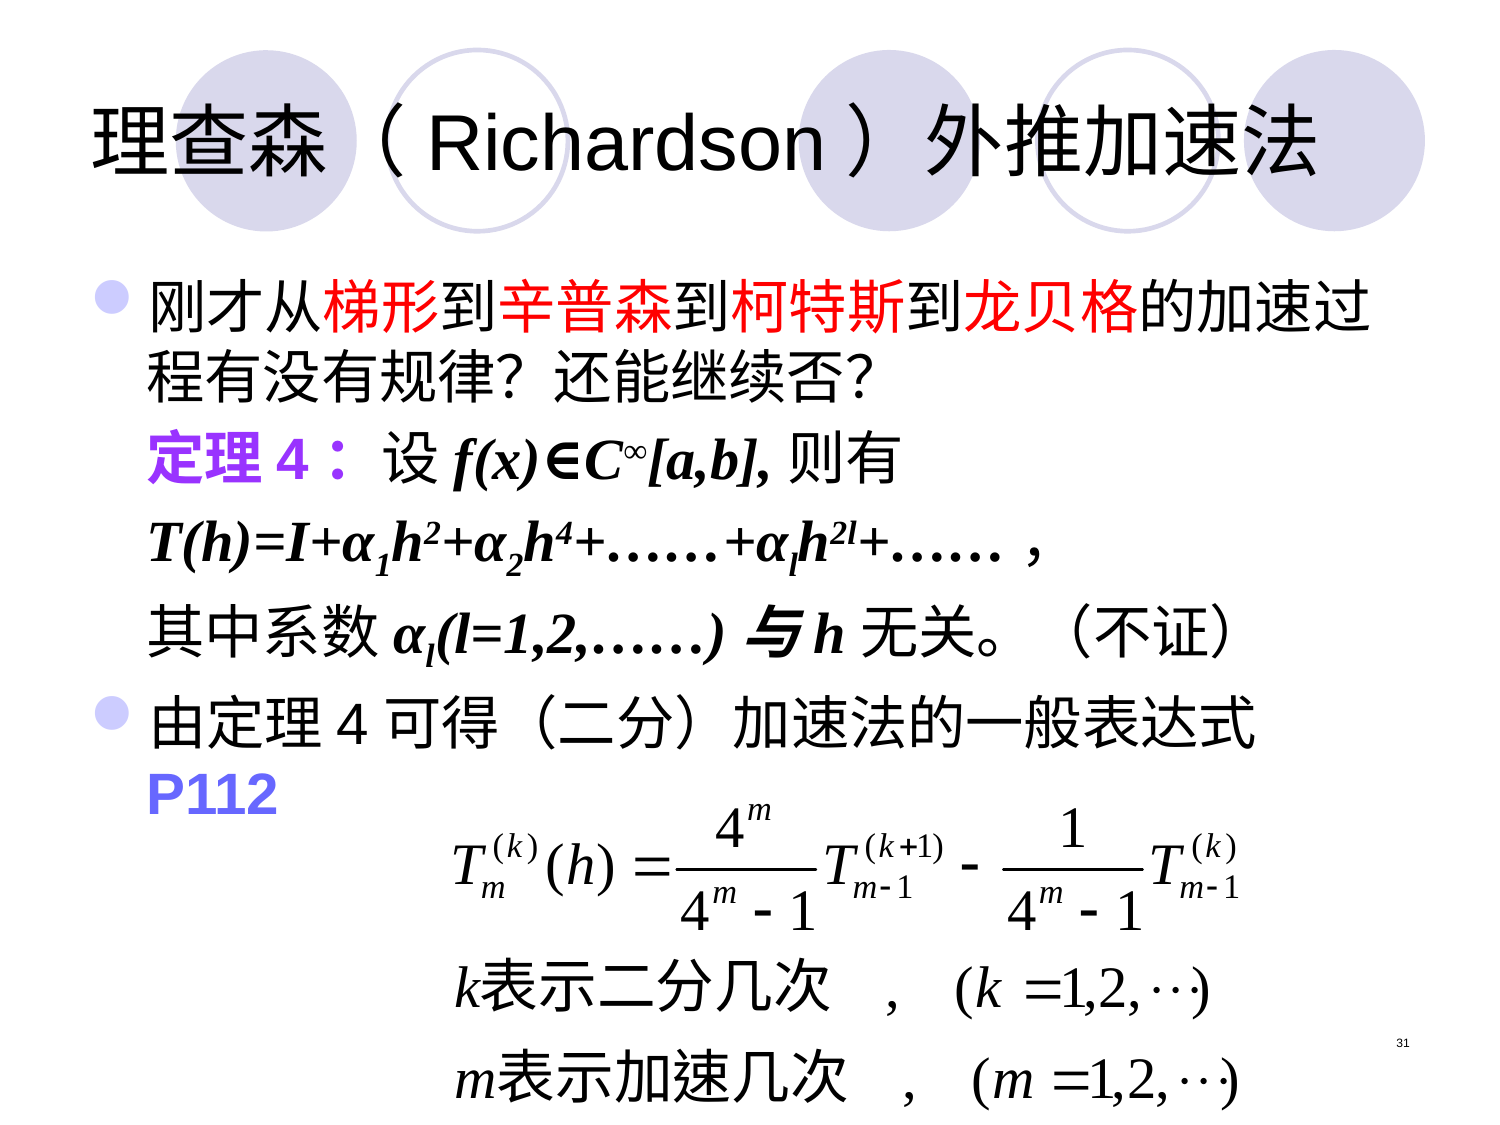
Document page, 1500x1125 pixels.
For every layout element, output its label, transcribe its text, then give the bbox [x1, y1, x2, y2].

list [445, 781, 1249, 1125]
title 理查森（Richardson）外推加速法 [75, 45, 1425, 233]
list 刚才从梯形到辛普森到柯特斯到龙贝格的加速过程有没有规律？还能继续否？ 定理4：设f(x)∈C∞[a,b],则有 T(h)=I+α1h2+α2h4+……+αlh2l+……， 其中系数αl(l=1,2,……)与h无关。（不证） 由定理4可得（二分）加速法的一般表达式 P112 [75, 262, 1436, 1006]
slide_number 31 [1252, 1024, 1426, 1101]
